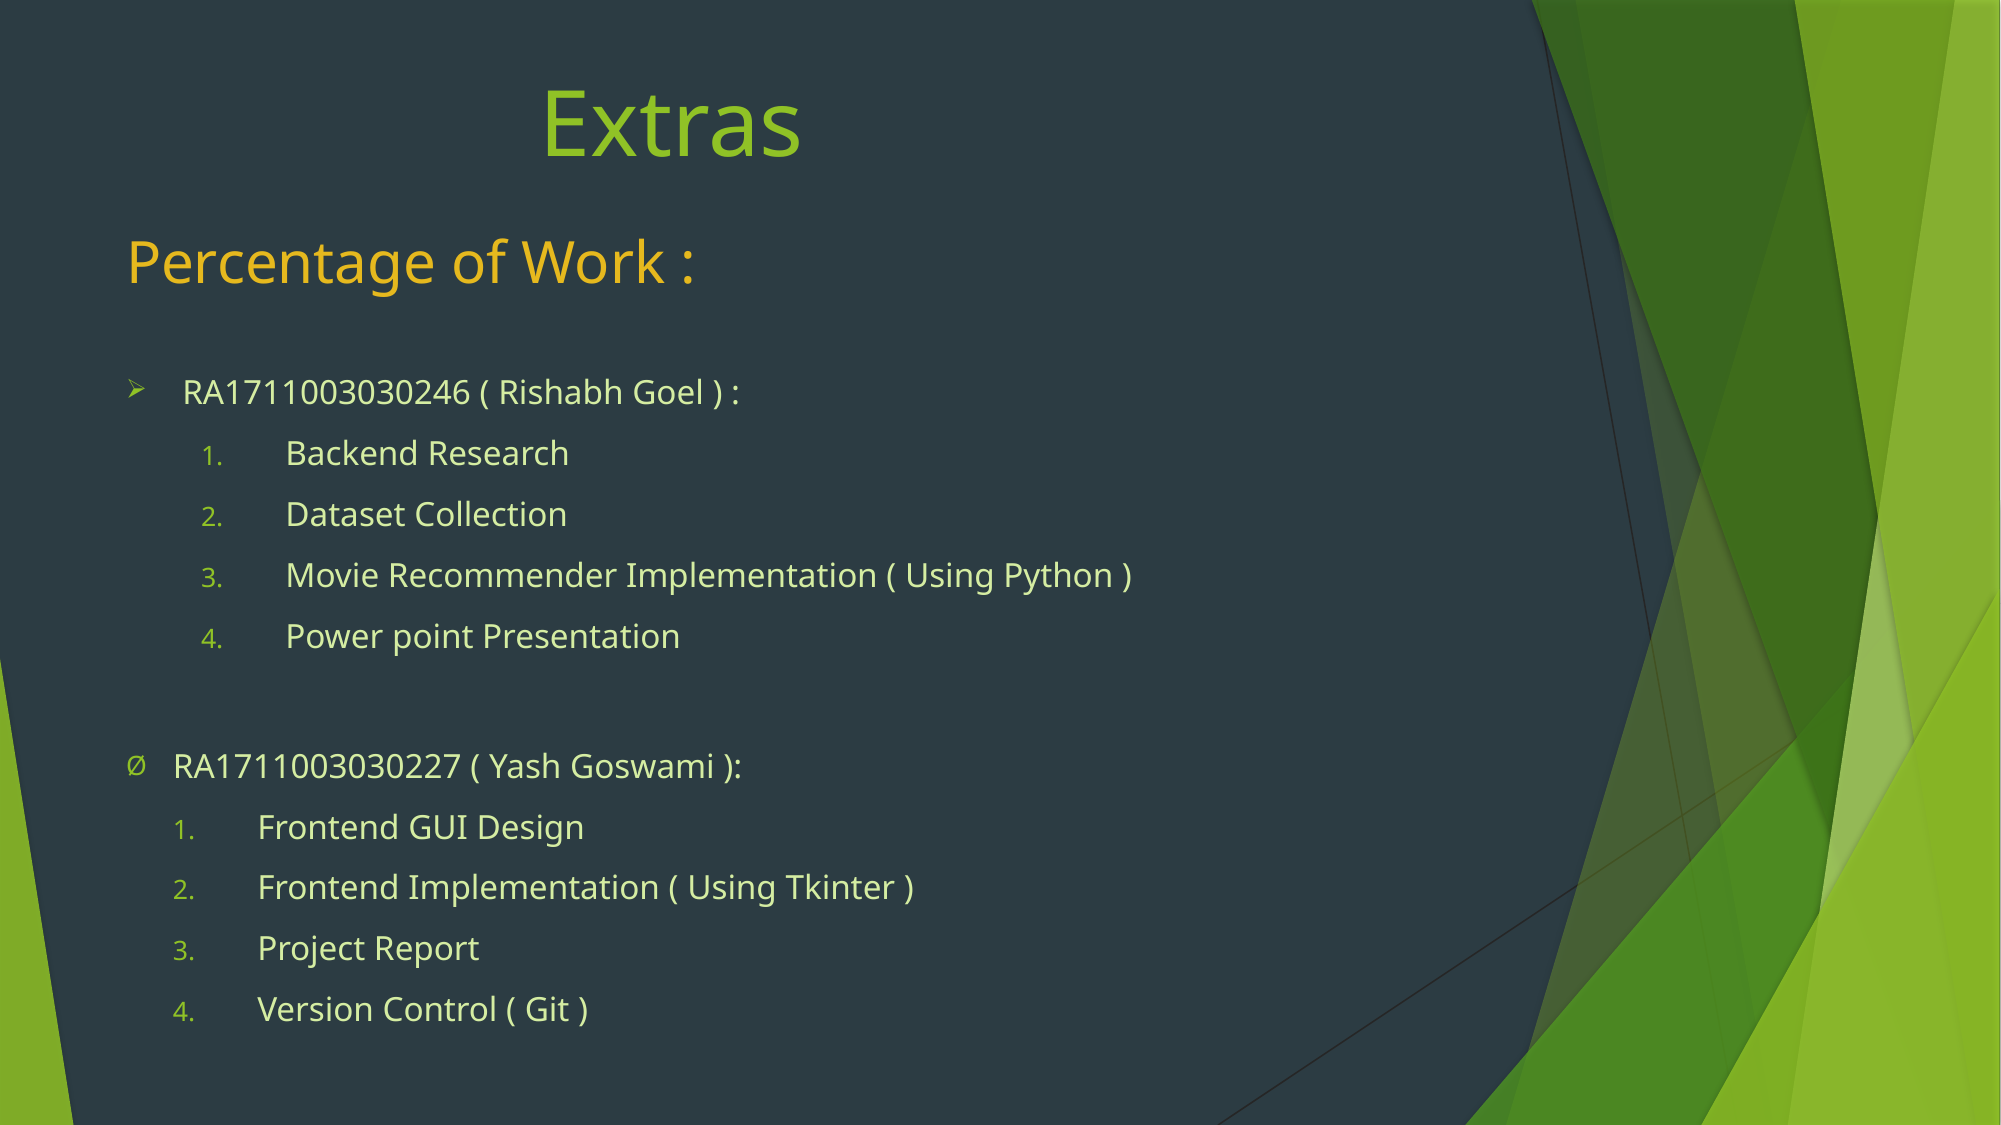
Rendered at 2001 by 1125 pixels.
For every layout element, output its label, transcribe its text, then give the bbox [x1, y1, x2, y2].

title Extras [111, 57, 1522, 217]
list Percentage of Work : RA1711003030246 ( Rishabh Goel ) : Backend Research Dataset Collection Movie Recommender Implementation ( Using Python ) Power point Presentation RA1711003030227 ( Yash Goswami ): Frontend GUI Design Frontend Implementation ( Using Tkinter ) Project Report Version Control ( Git ) [111, 217, 1522, 1055]
